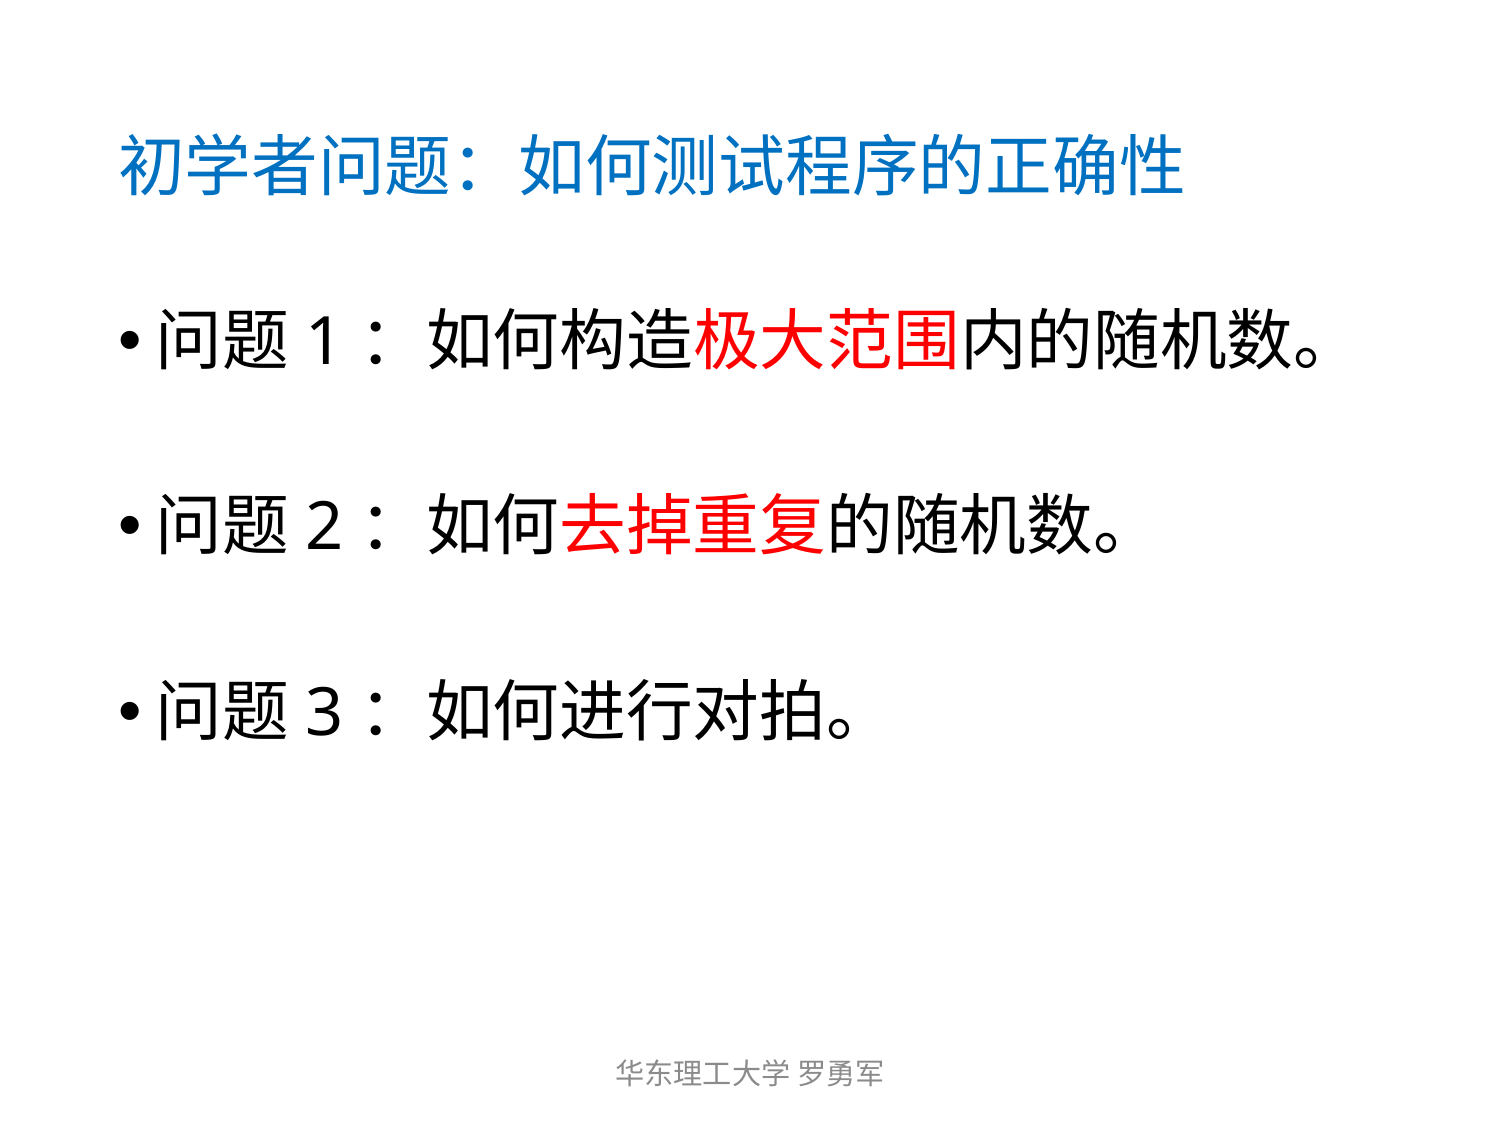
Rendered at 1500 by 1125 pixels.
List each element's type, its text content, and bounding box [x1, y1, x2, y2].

title 初学者问题：如何测试程序的正确性 [103, 59, 1263, 278]
list 问题1：如何构造极大范围内的随机数。 问题2：如何去掉重复的随机数。 问题3：如何进行对拍。 [103, 299, 1397, 1014]
footer 华东理工大学 罗勇军 [496, 1042, 1004, 1103]
